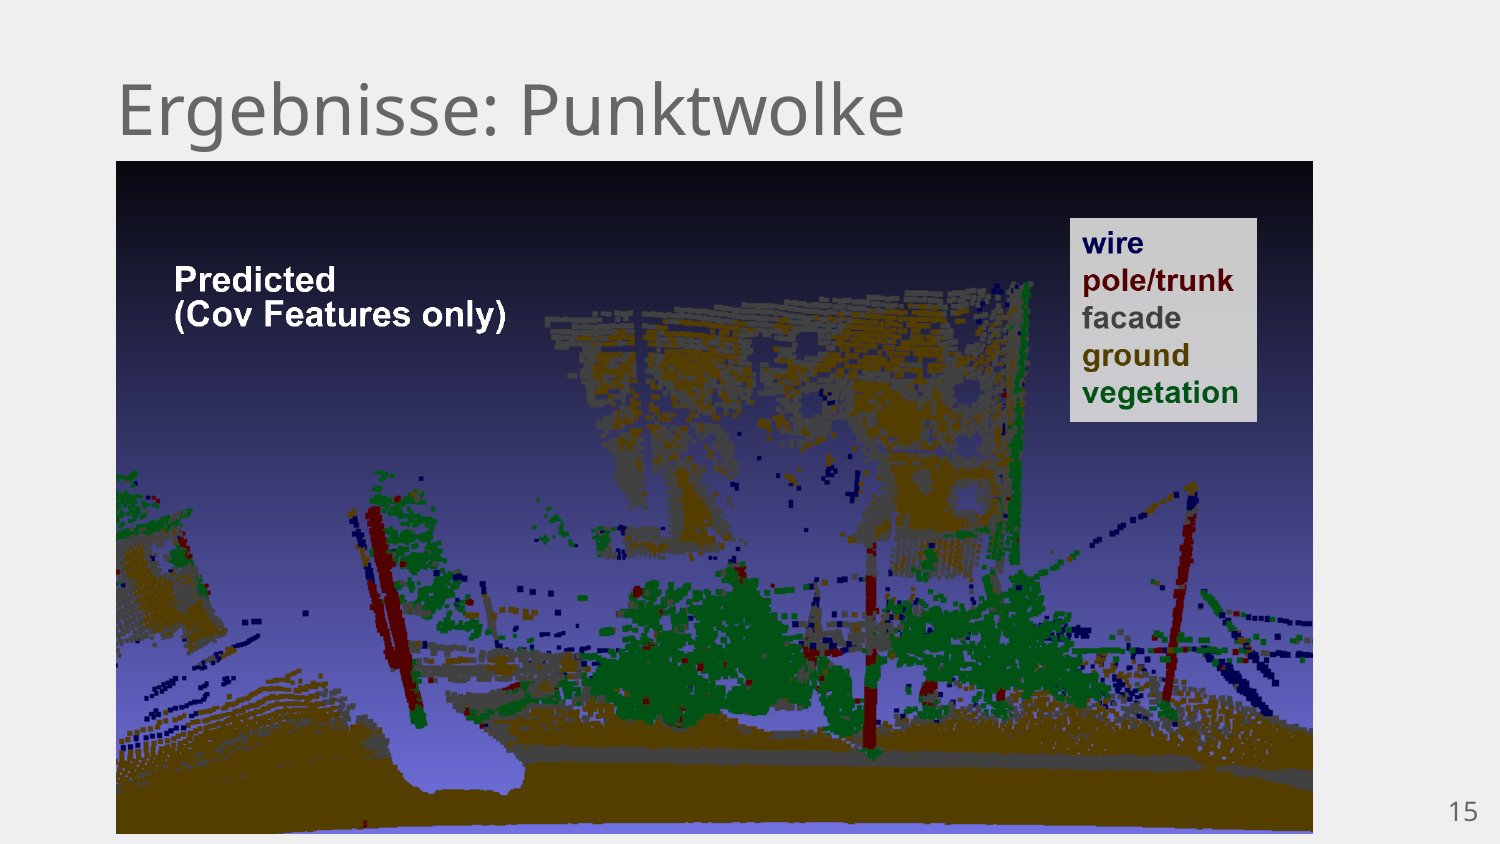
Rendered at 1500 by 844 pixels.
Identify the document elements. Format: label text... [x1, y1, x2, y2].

picture [116, 161, 1313, 835]
slide_number 15 [1403, 779, 1494, 844]
title Ergebnisse: Punktwolke [101, 49, 1406, 202]
